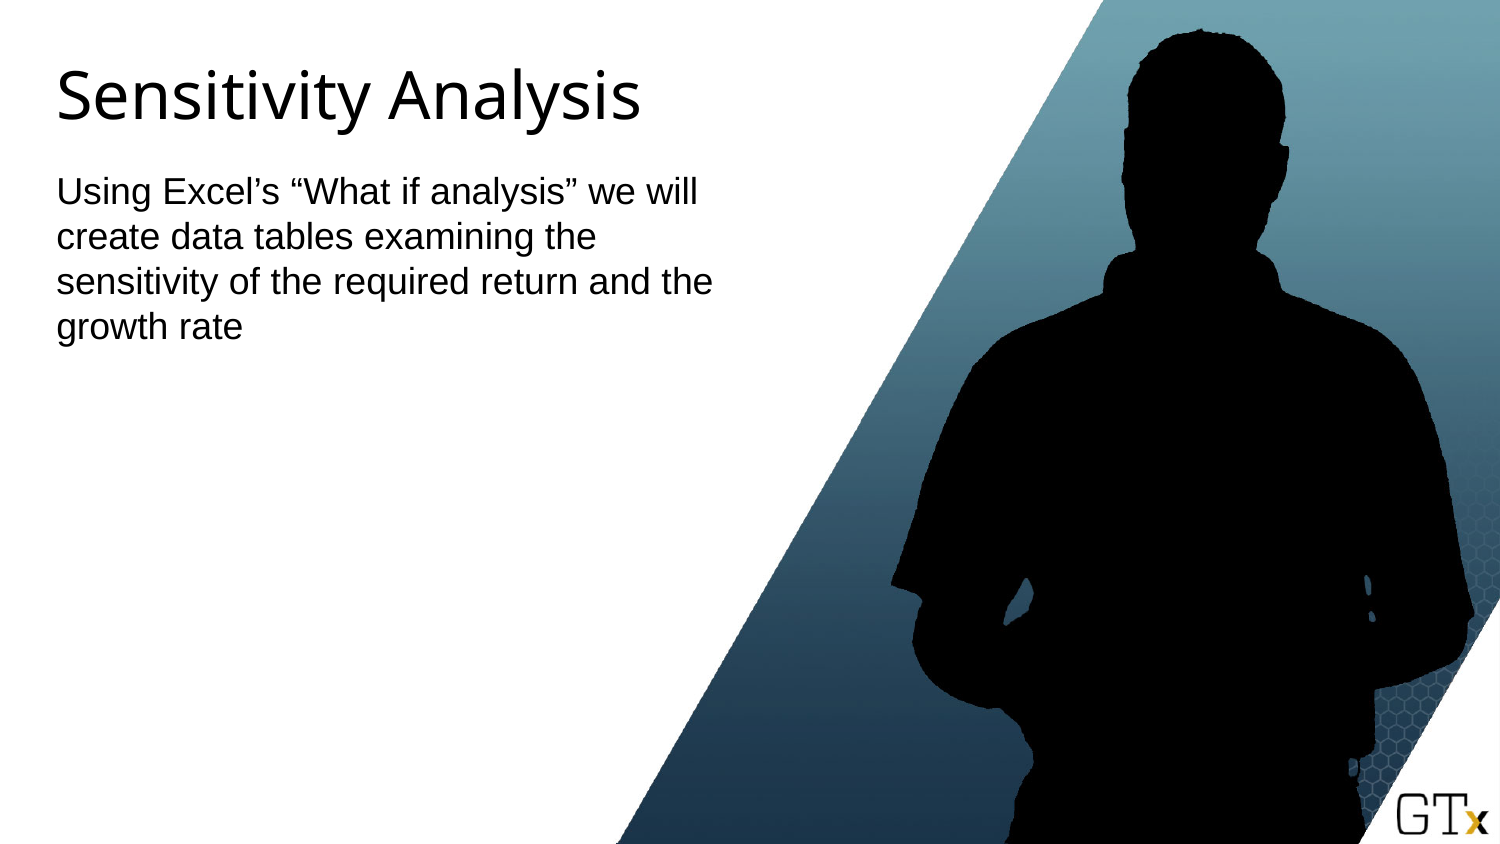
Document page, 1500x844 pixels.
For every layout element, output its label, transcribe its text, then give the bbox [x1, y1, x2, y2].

title Sensitivity Analysis [41, 45, 1056, 160]
picture [0, 0, 1500, 844]
list Using Excel’s “What if analysis” we will create data tables examining the sensitivity of the required return and the growth rate [41, 160, 750, 769]
